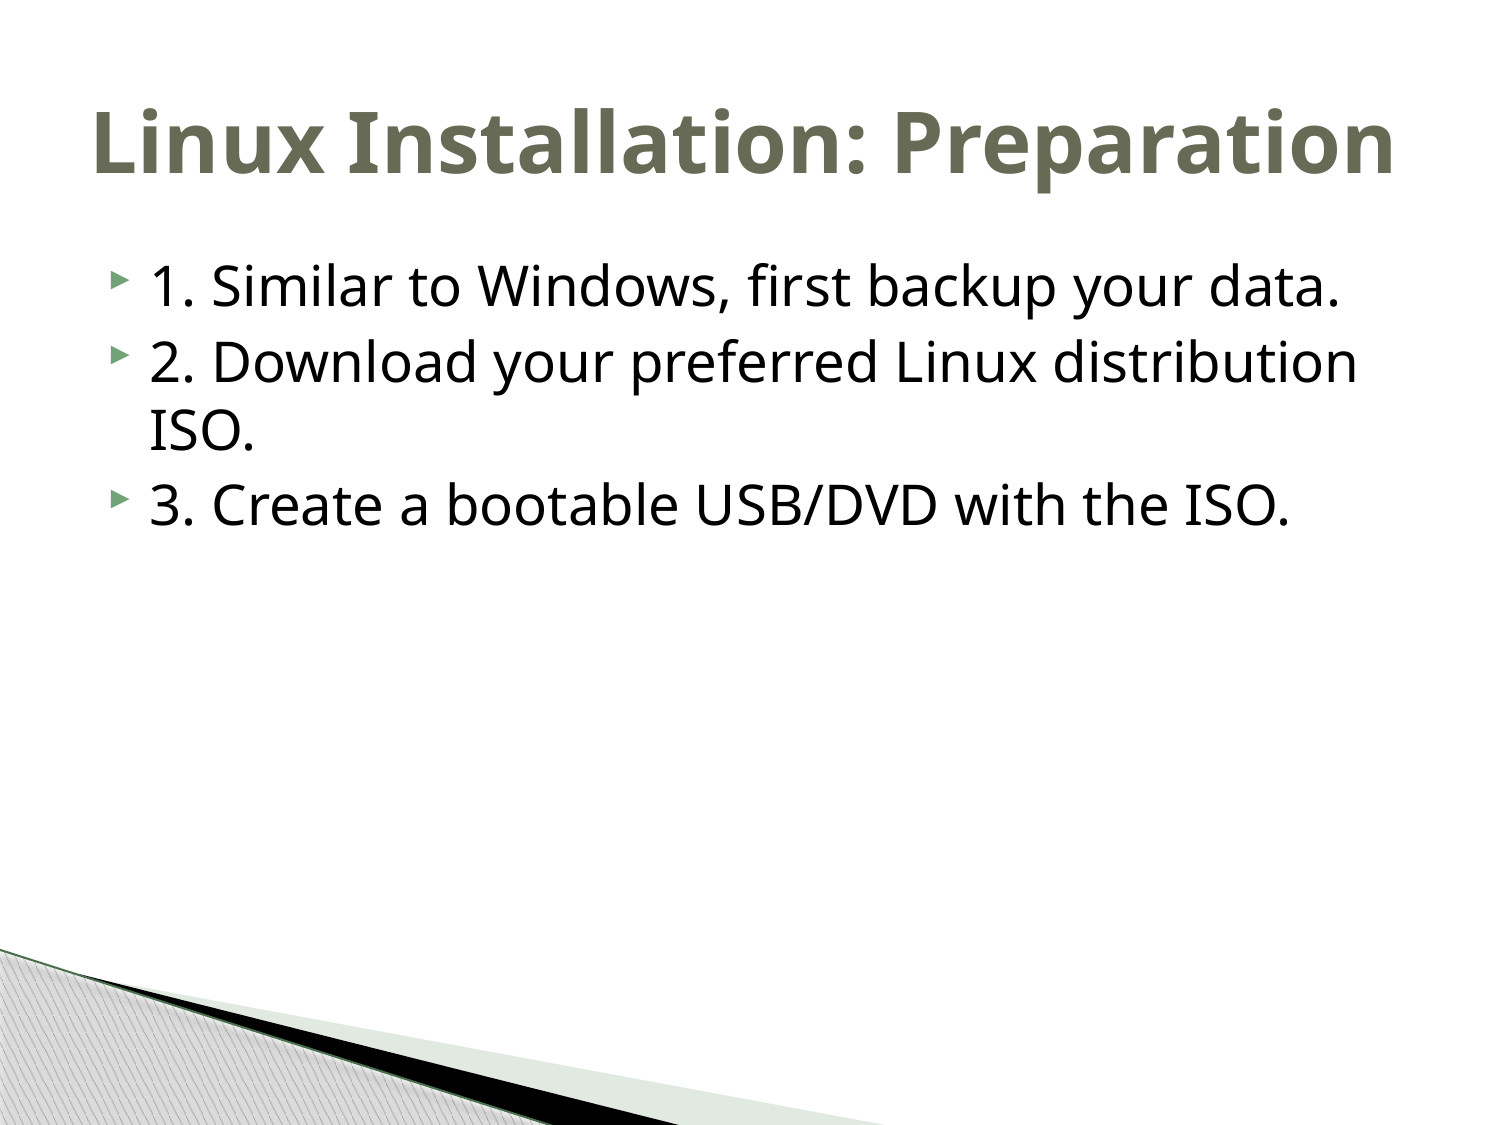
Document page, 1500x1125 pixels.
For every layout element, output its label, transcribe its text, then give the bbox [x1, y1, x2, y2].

list 1. Similar to Windows, first backup your data. 2. Download your preferred Linux distribution ISO. 3. Create a bootable USB/DVD with the ISO. [75, 243, 1425, 986]
title Linux Installation: Preparation [75, 45, 1425, 233]
